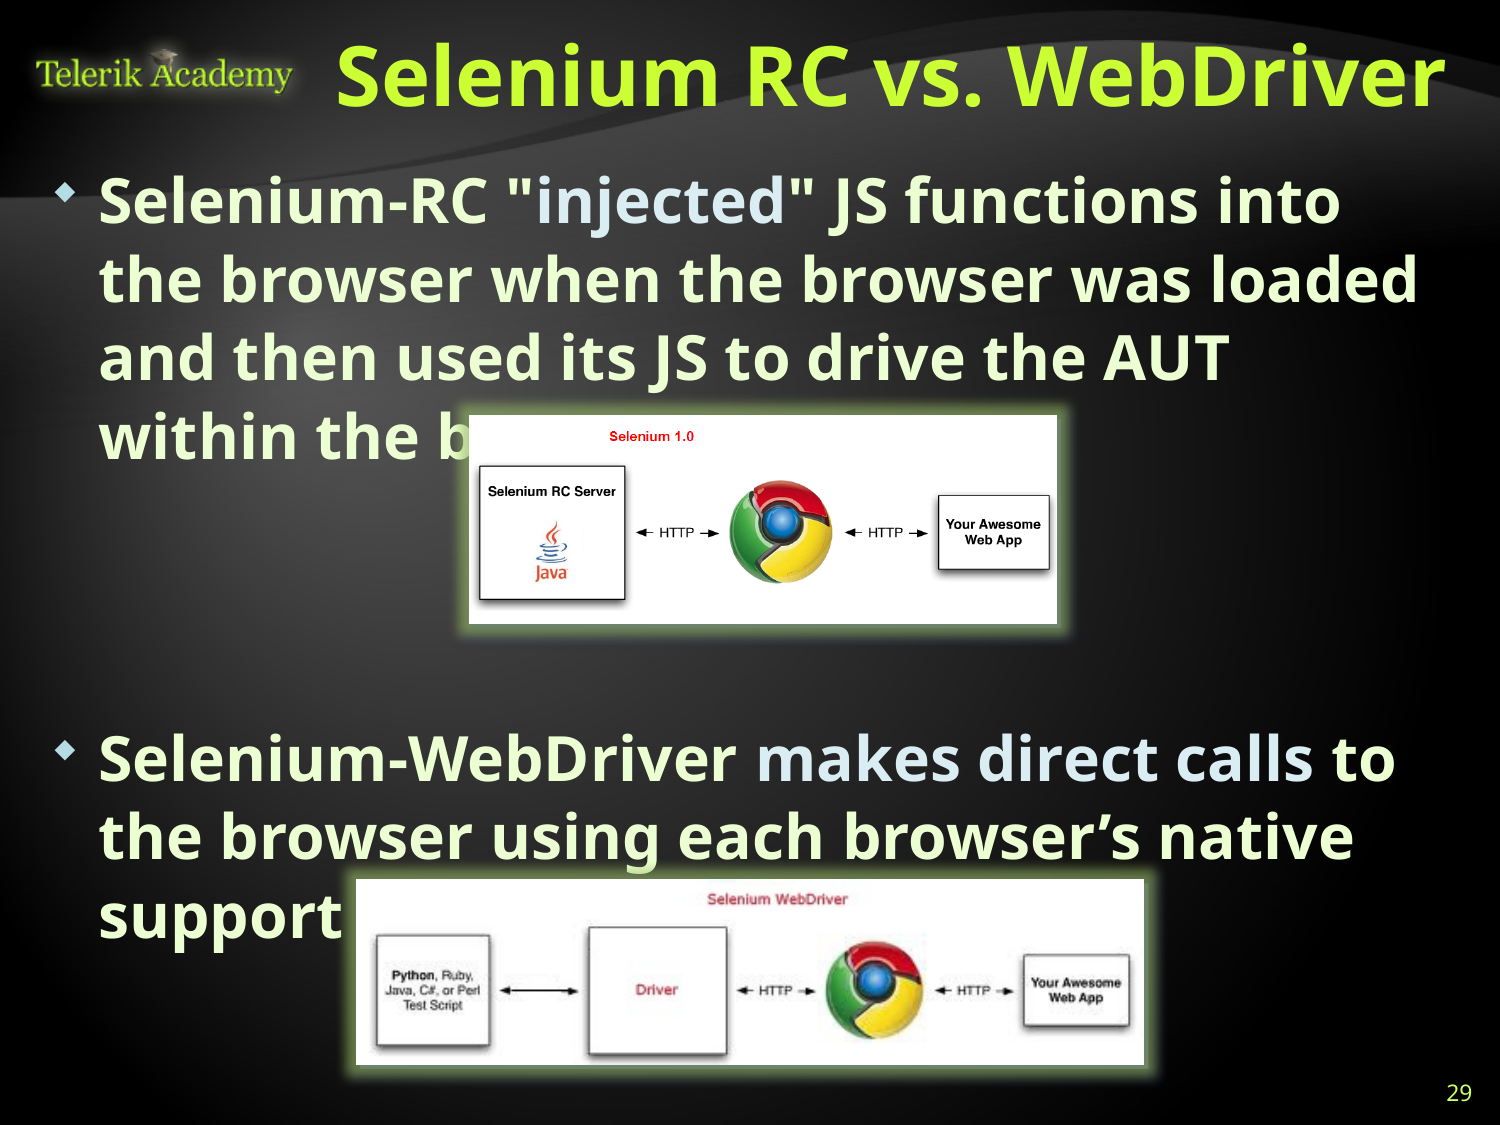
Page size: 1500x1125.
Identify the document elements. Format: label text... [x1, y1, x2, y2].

slide_number 29 [1412, 1074, 1488, 1113]
title Selenium RC vs. WebDriver [300, 12, 1463, 149]
picture [0, 0, 1500, 1125]
list Selenium-RC "injected" JS functions into the browser when the browser was loaded and then used its JS to drive the AUT within the browser Selenium-WebDriver makes direct calls to the browser using each browser’s native support for automation [37, 149, 1463, 1100]
